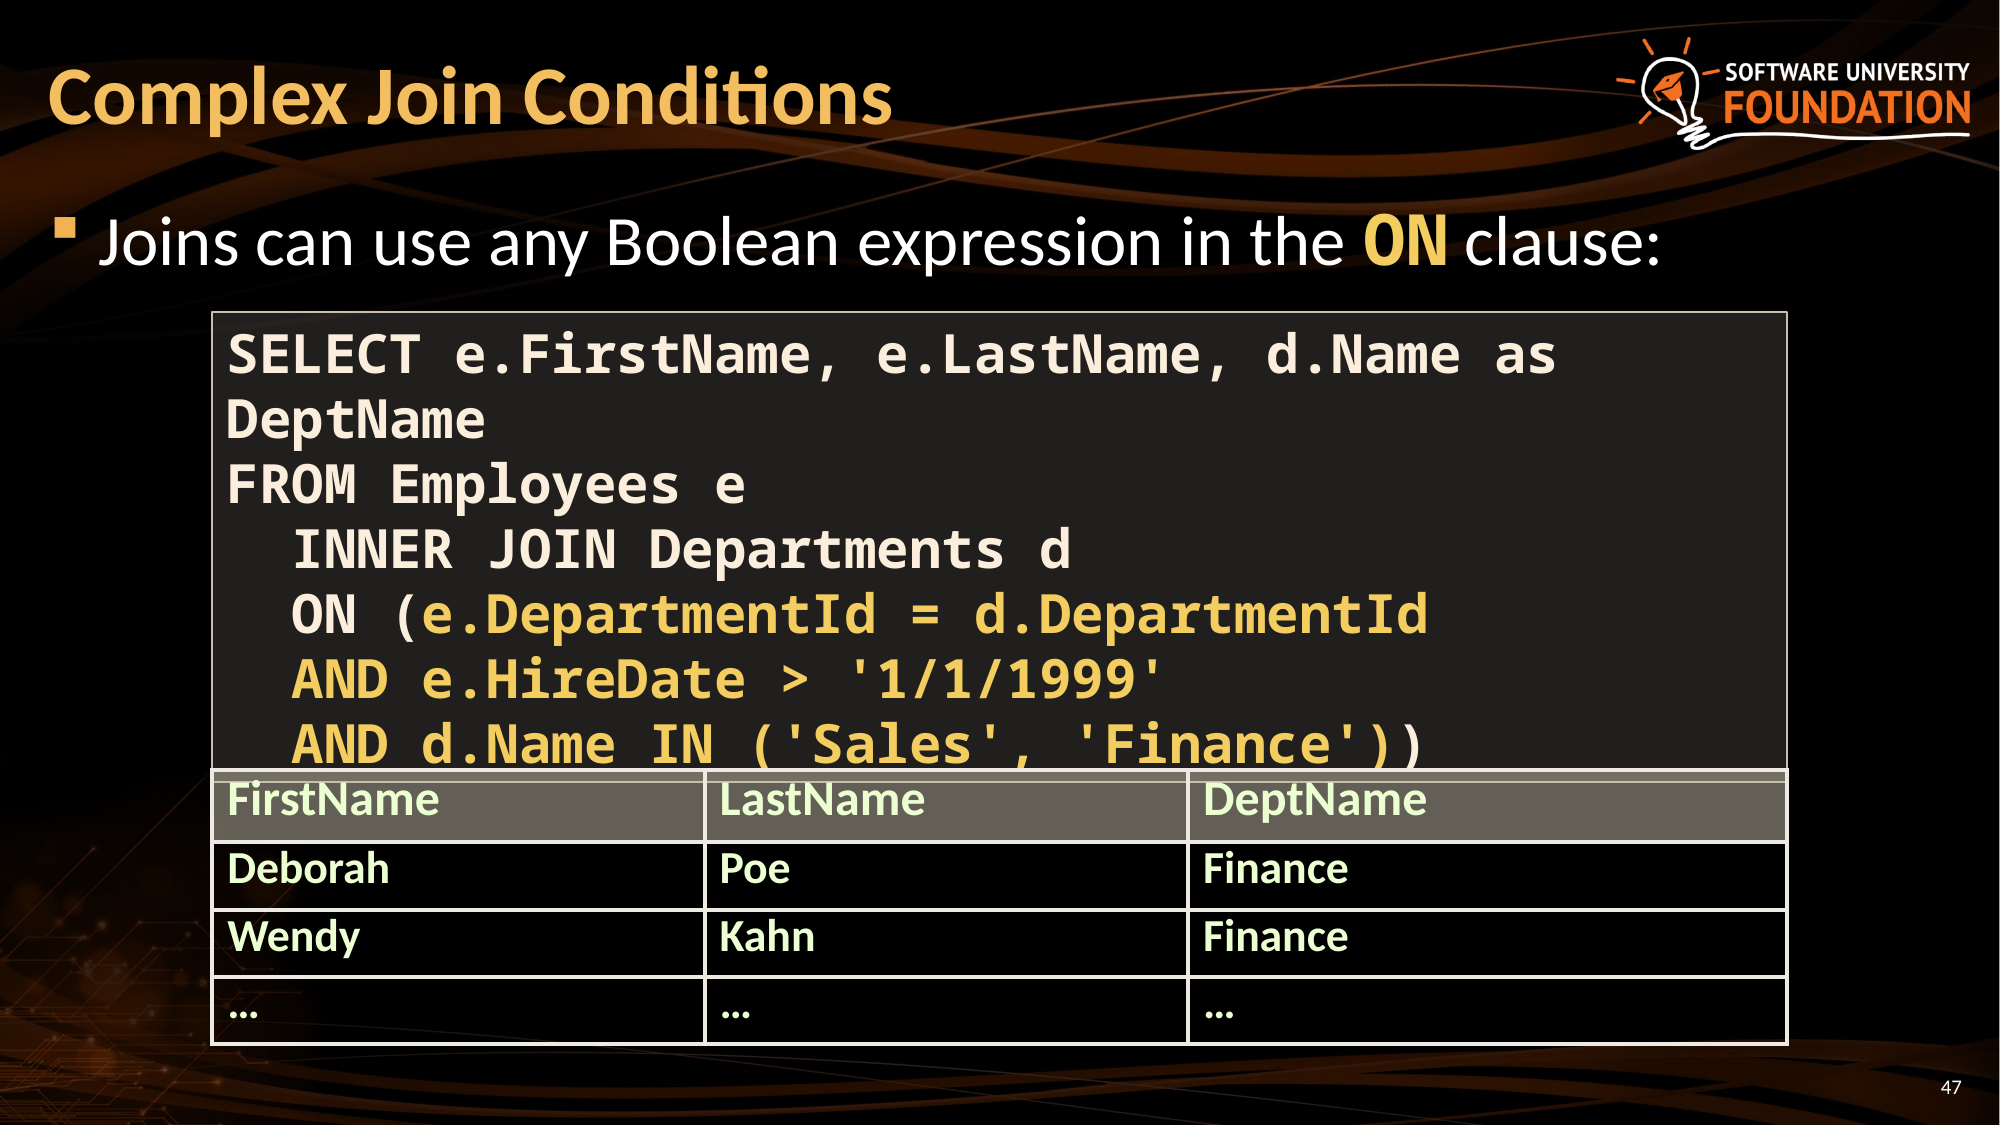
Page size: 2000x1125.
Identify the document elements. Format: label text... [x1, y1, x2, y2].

table_header LastName [707, 772, 1186, 840]
table_cell Kahn [707, 912, 1186, 975]
title Complex Join Conditions [30, 6, 1602, 189]
table_cell Wendy [214, 912, 703, 975]
slide_number 47 [1897, 1070, 1968, 1103]
table_cell … [707, 979, 1186, 1042]
table_cell Deborah [214, 844, 703, 908]
table_cell Finance [1190, 844, 1785, 908]
list Joins can use any Boolean expression in the ON clause: [31, 188, 1968, 1103]
table_header FirstName [214, 772, 703, 840]
table_header DeptName [1190, 772, 1785, 840]
table_cell Poe [707, 844, 1186, 908]
table_cell Finance [1190, 912, 1785, 975]
text_box SELECT e.FirstName, e.LastName, d.Name as DeptName FROM Employees e INNER JOIN Departments d ON (e.DepartmentId = d.DepartmentId AND e.HireDate > '1/1/1999' AND d.Name IN ('Sales', 'Finance')) [212, 312, 1788, 768]
table_cell … [1190, 979, 1785, 1042]
table_cell … [214, 979, 703, 1042]
picture [0, 0, 2000, 1125]
